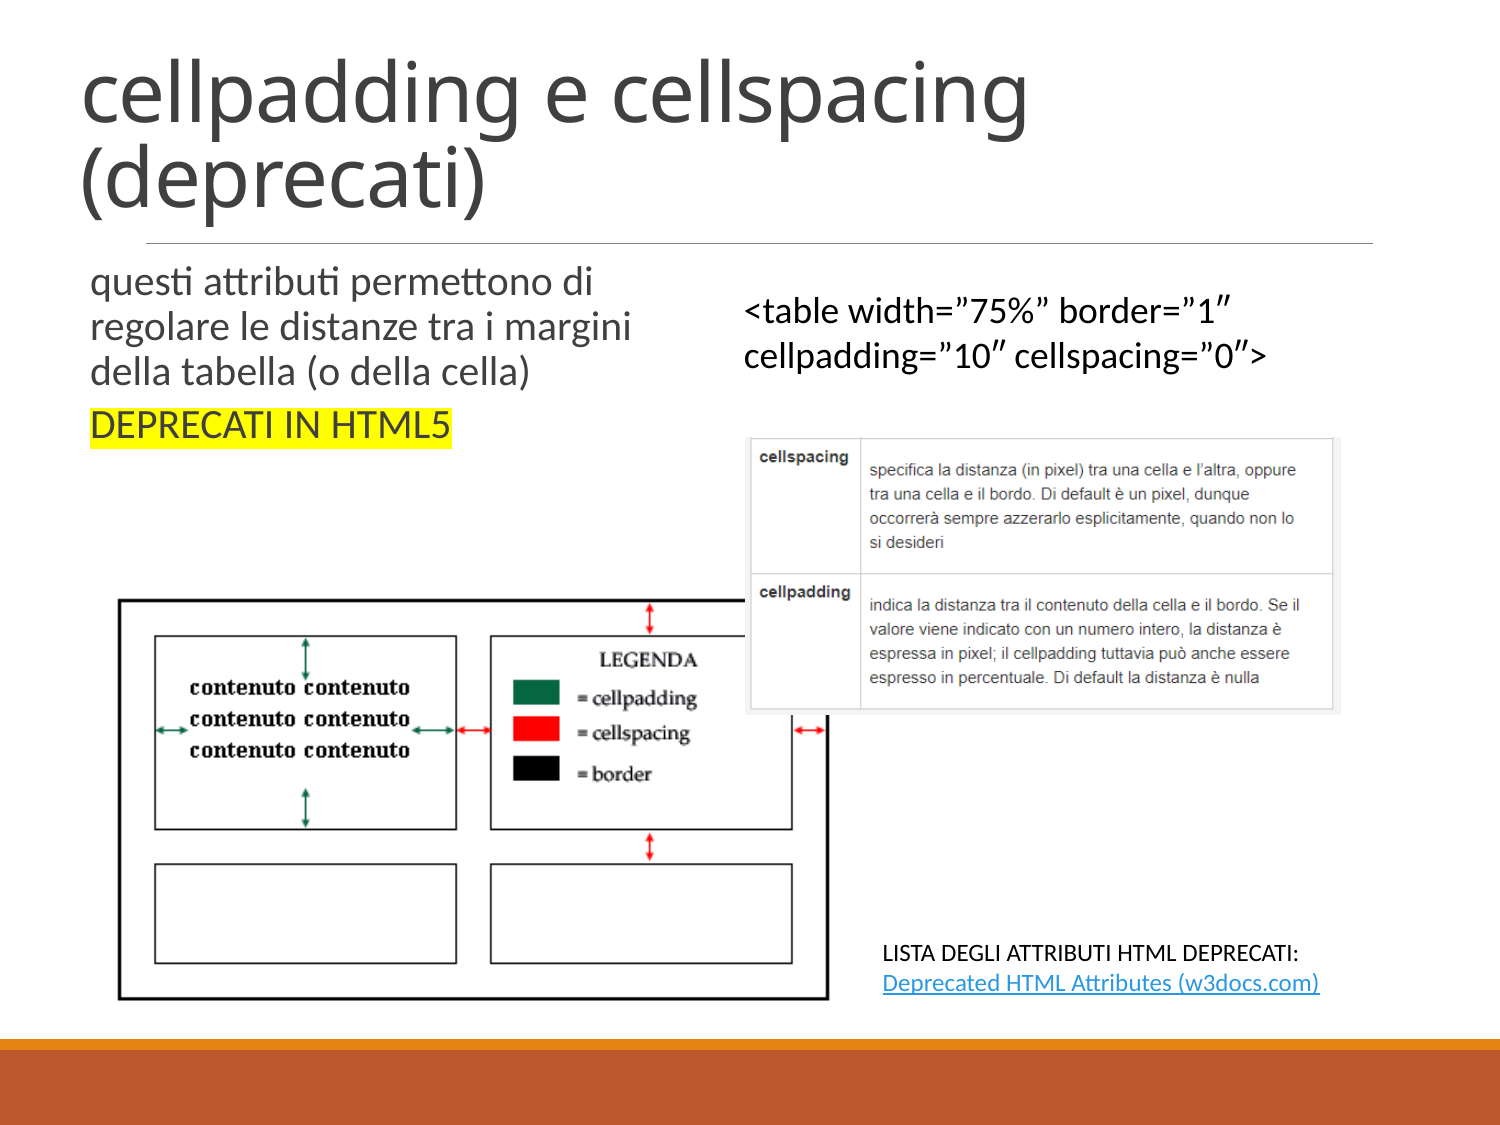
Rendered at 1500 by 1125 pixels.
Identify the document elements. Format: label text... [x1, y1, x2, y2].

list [99, 585, 851, 1020]
text_box <table width=”75%” border=”1″ cellpadding=”10″ cellspacing=”0″> [729, 278, 1294, 384]
text_box LISTA DEGLI ATTRIBUTI HTML DEPRECATI: Deprecated HTML Attributes (w3docs.com) [867, 929, 1477, 1004]
picture [745, 436, 1341, 715]
list questi attributi permettono di regolare le distanze tra i margini della tabella (o della cella) DEPRECATI IN HTML5 [75, 251, 675, 1005]
title cellpadding e cellspacing (deprecati) [64, 47, 1424, 227]
